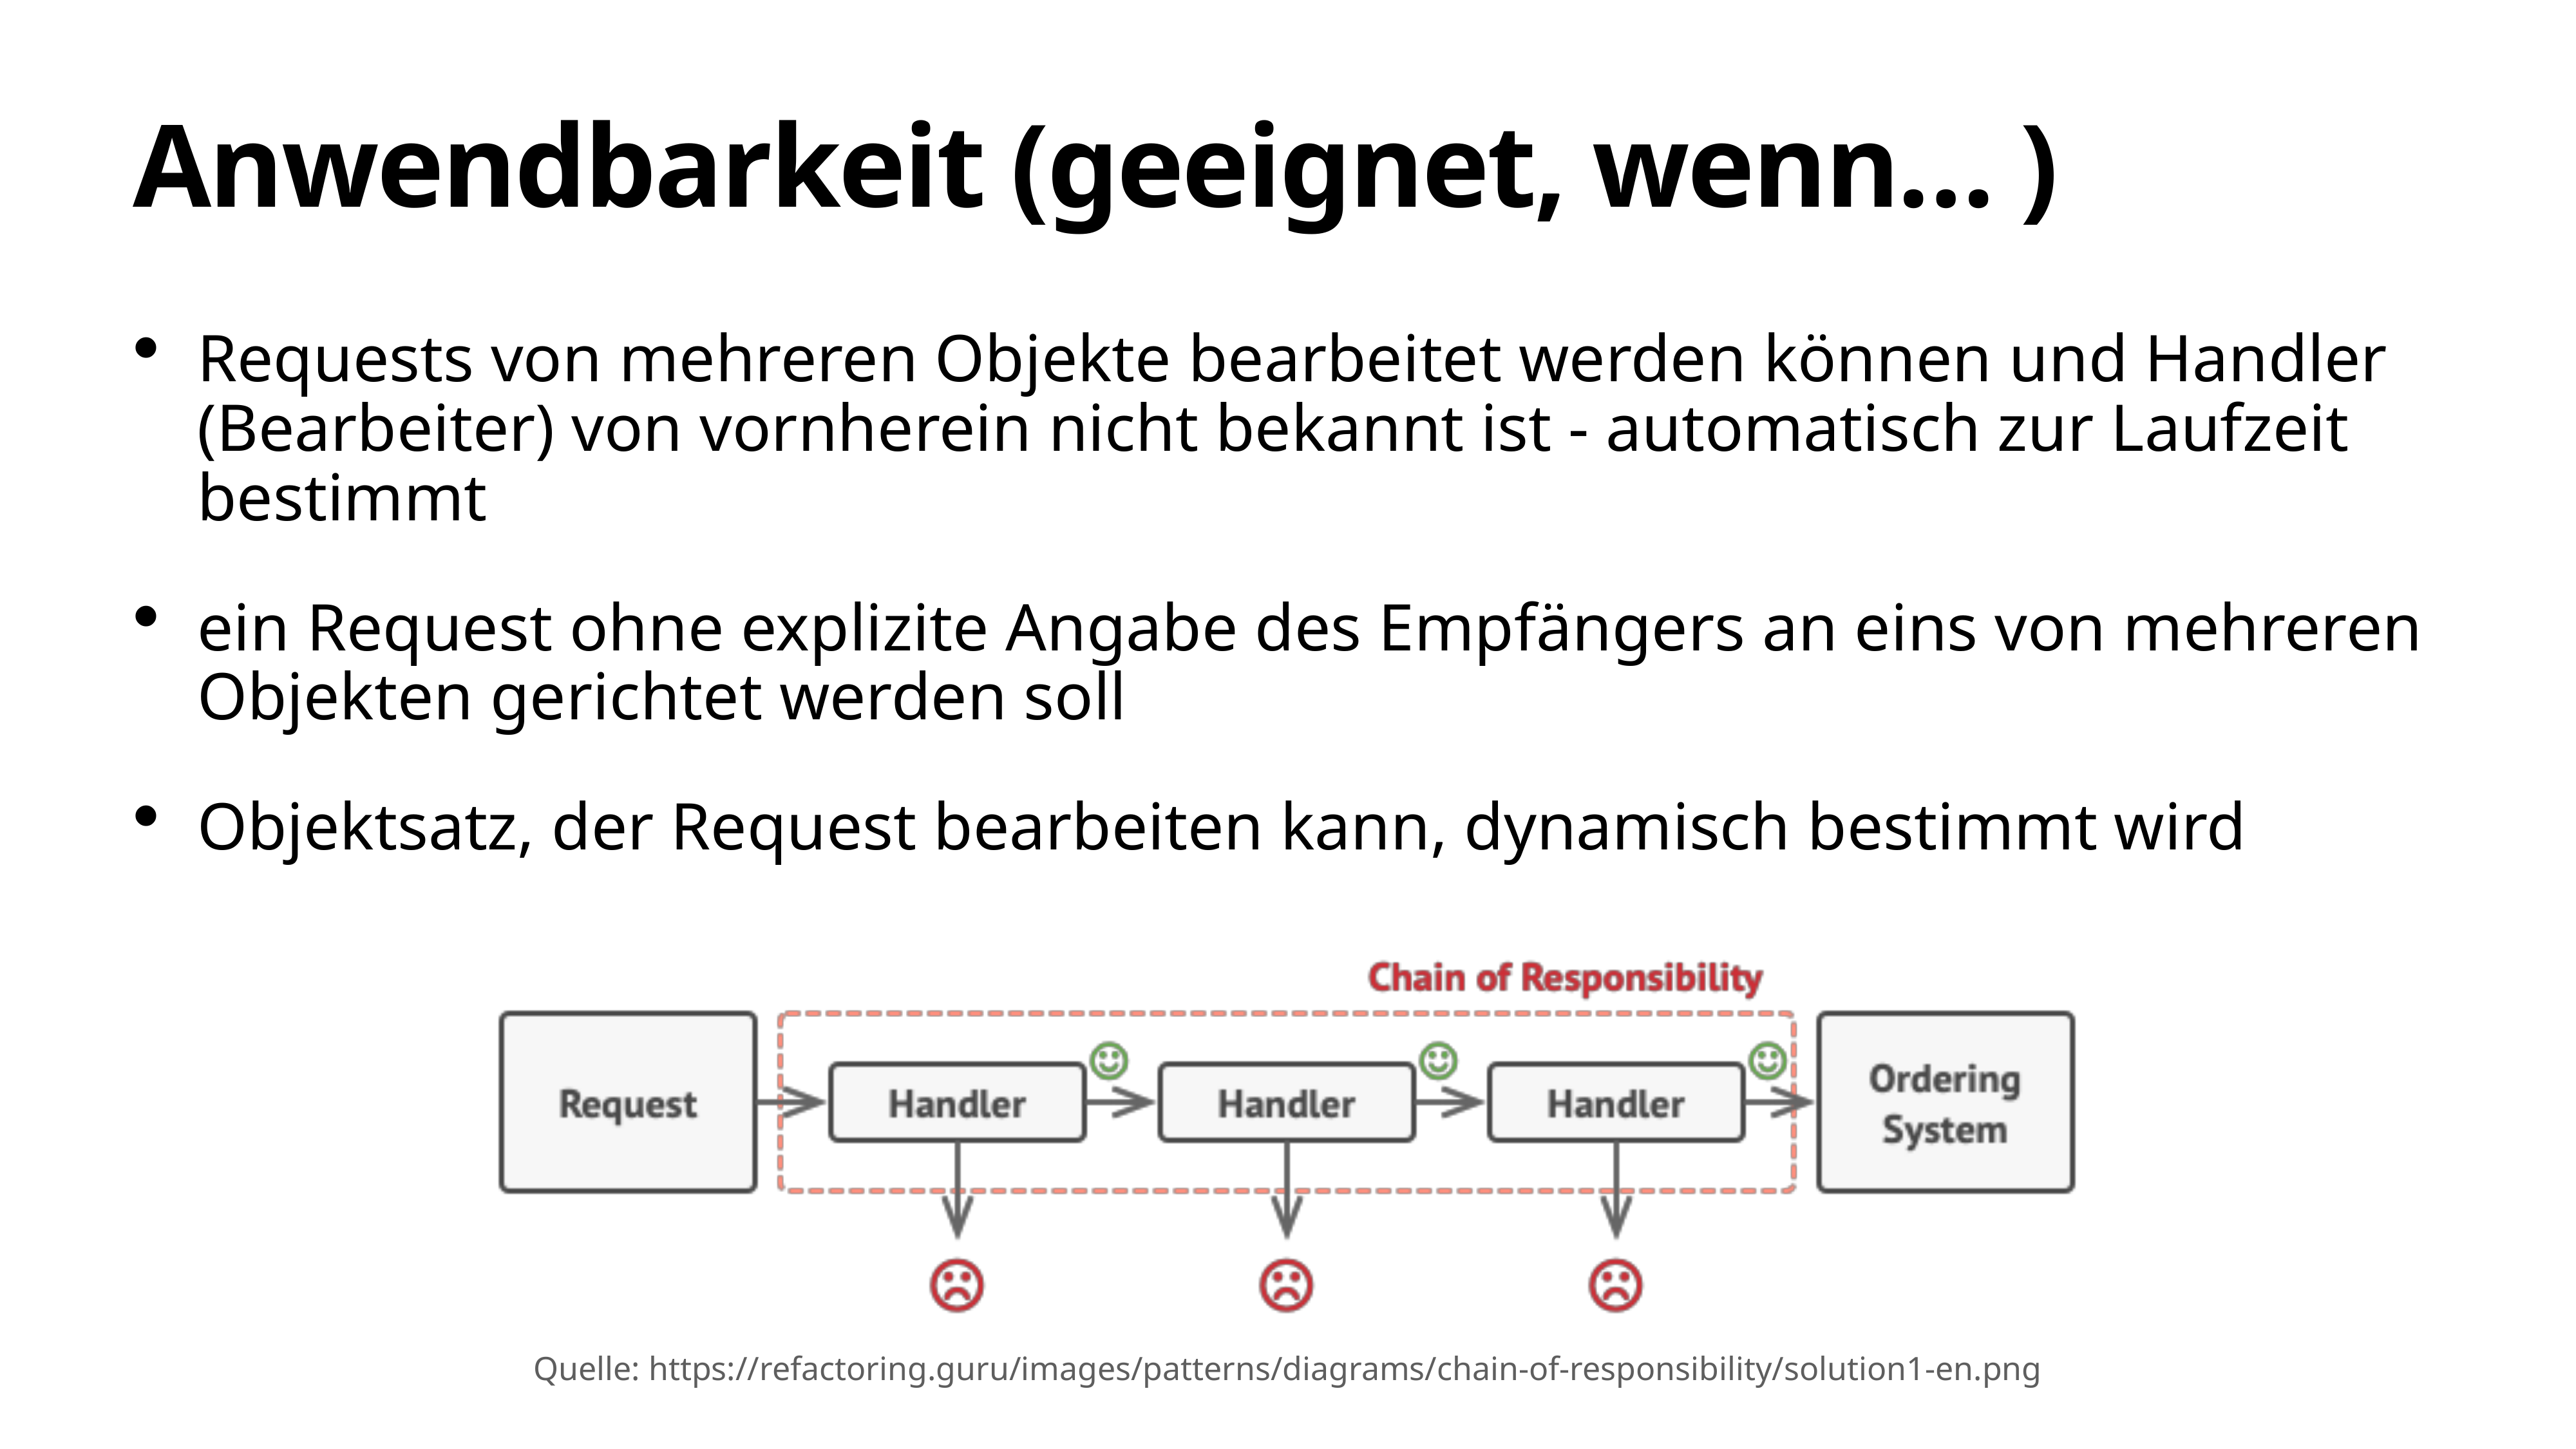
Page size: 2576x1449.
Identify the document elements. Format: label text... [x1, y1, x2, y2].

list Requests von mehreren Objekte bearbeitet werden können und Handler (Bearbeiter) von vornherein nicht bekannt ist - automatisch zur Laufzeit bestimmt ein Request ohne explizite Angabe des Empfängers an eins von mehreren Objekten gerichtet werden soll Objektsatz, der Request bearbeiten kann, dynamisch bestimmt wird [127, 320, 2449, 1363]
title Anwendbarkeit (geeignet, wenn… ) [127, 113, 2449, 266]
text_box Quelle: https://refactoring.guru/images/patterns/diagrams/chain-of-responsibility/solution1-en.png [528, 1344, 2048, 1392]
picture [477, 938, 2099, 1344]
